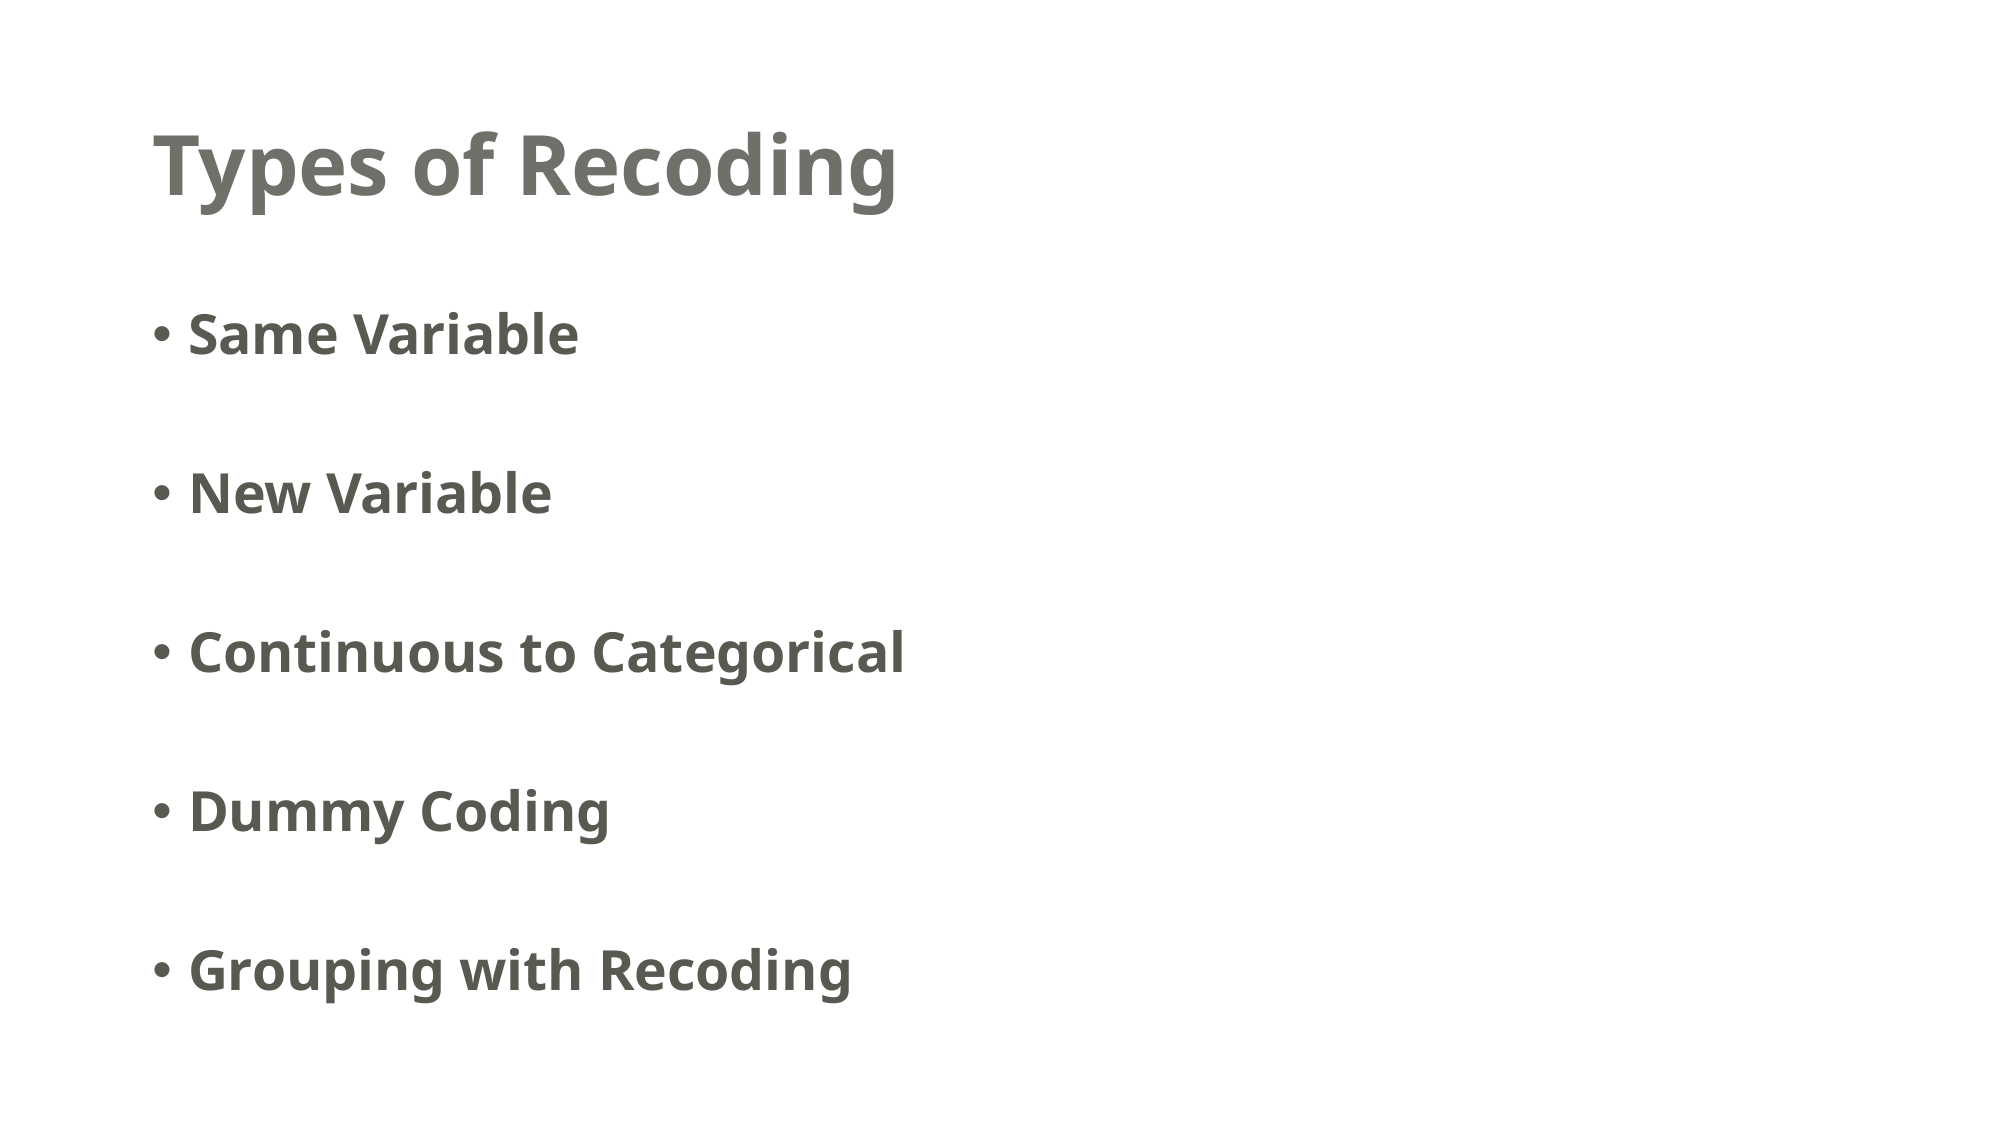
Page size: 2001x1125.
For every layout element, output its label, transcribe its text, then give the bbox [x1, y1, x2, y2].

list Same Variable New Variable Continuous to Categorical Dummy Coding Grouping with Recoding [137, 299, 1863, 1014]
title Types of Recoding [137, 59, 1863, 278]
